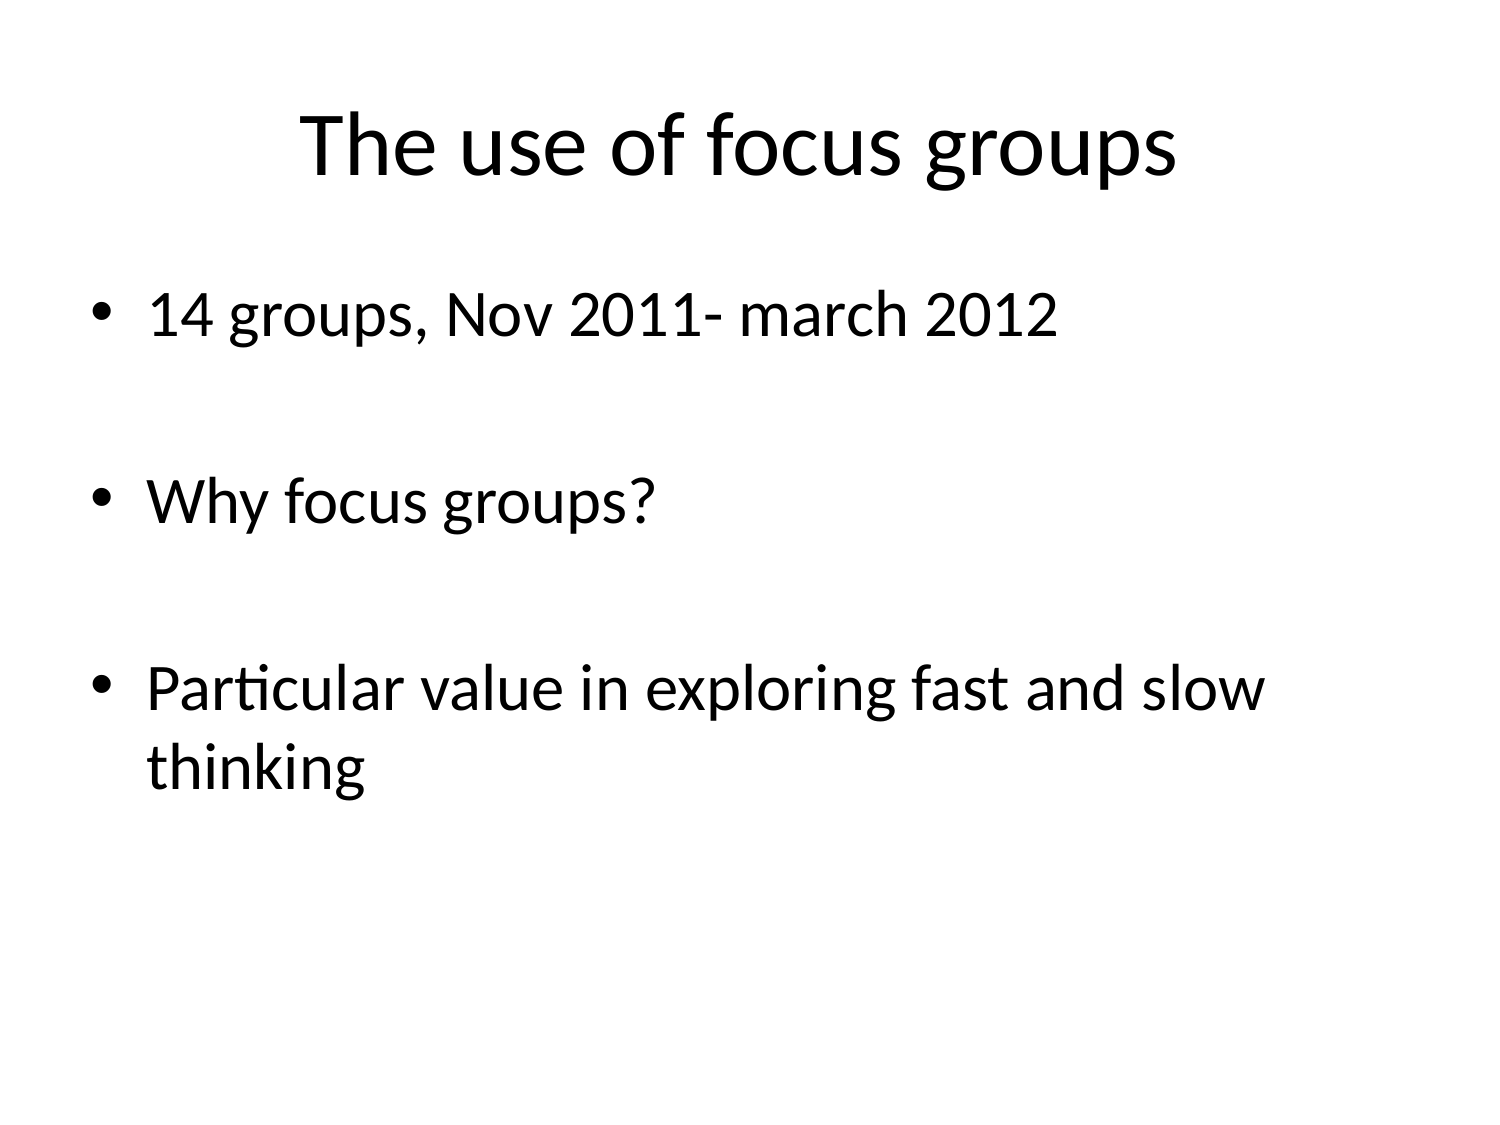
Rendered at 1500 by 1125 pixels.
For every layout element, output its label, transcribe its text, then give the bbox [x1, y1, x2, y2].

title The use of focus groups [75, 45, 1425, 233]
list 14 groups, Nov 2011- march 2012 Why focus groups? Particular value in exploring fast and slow thinking [75, 262, 1425, 1005]
